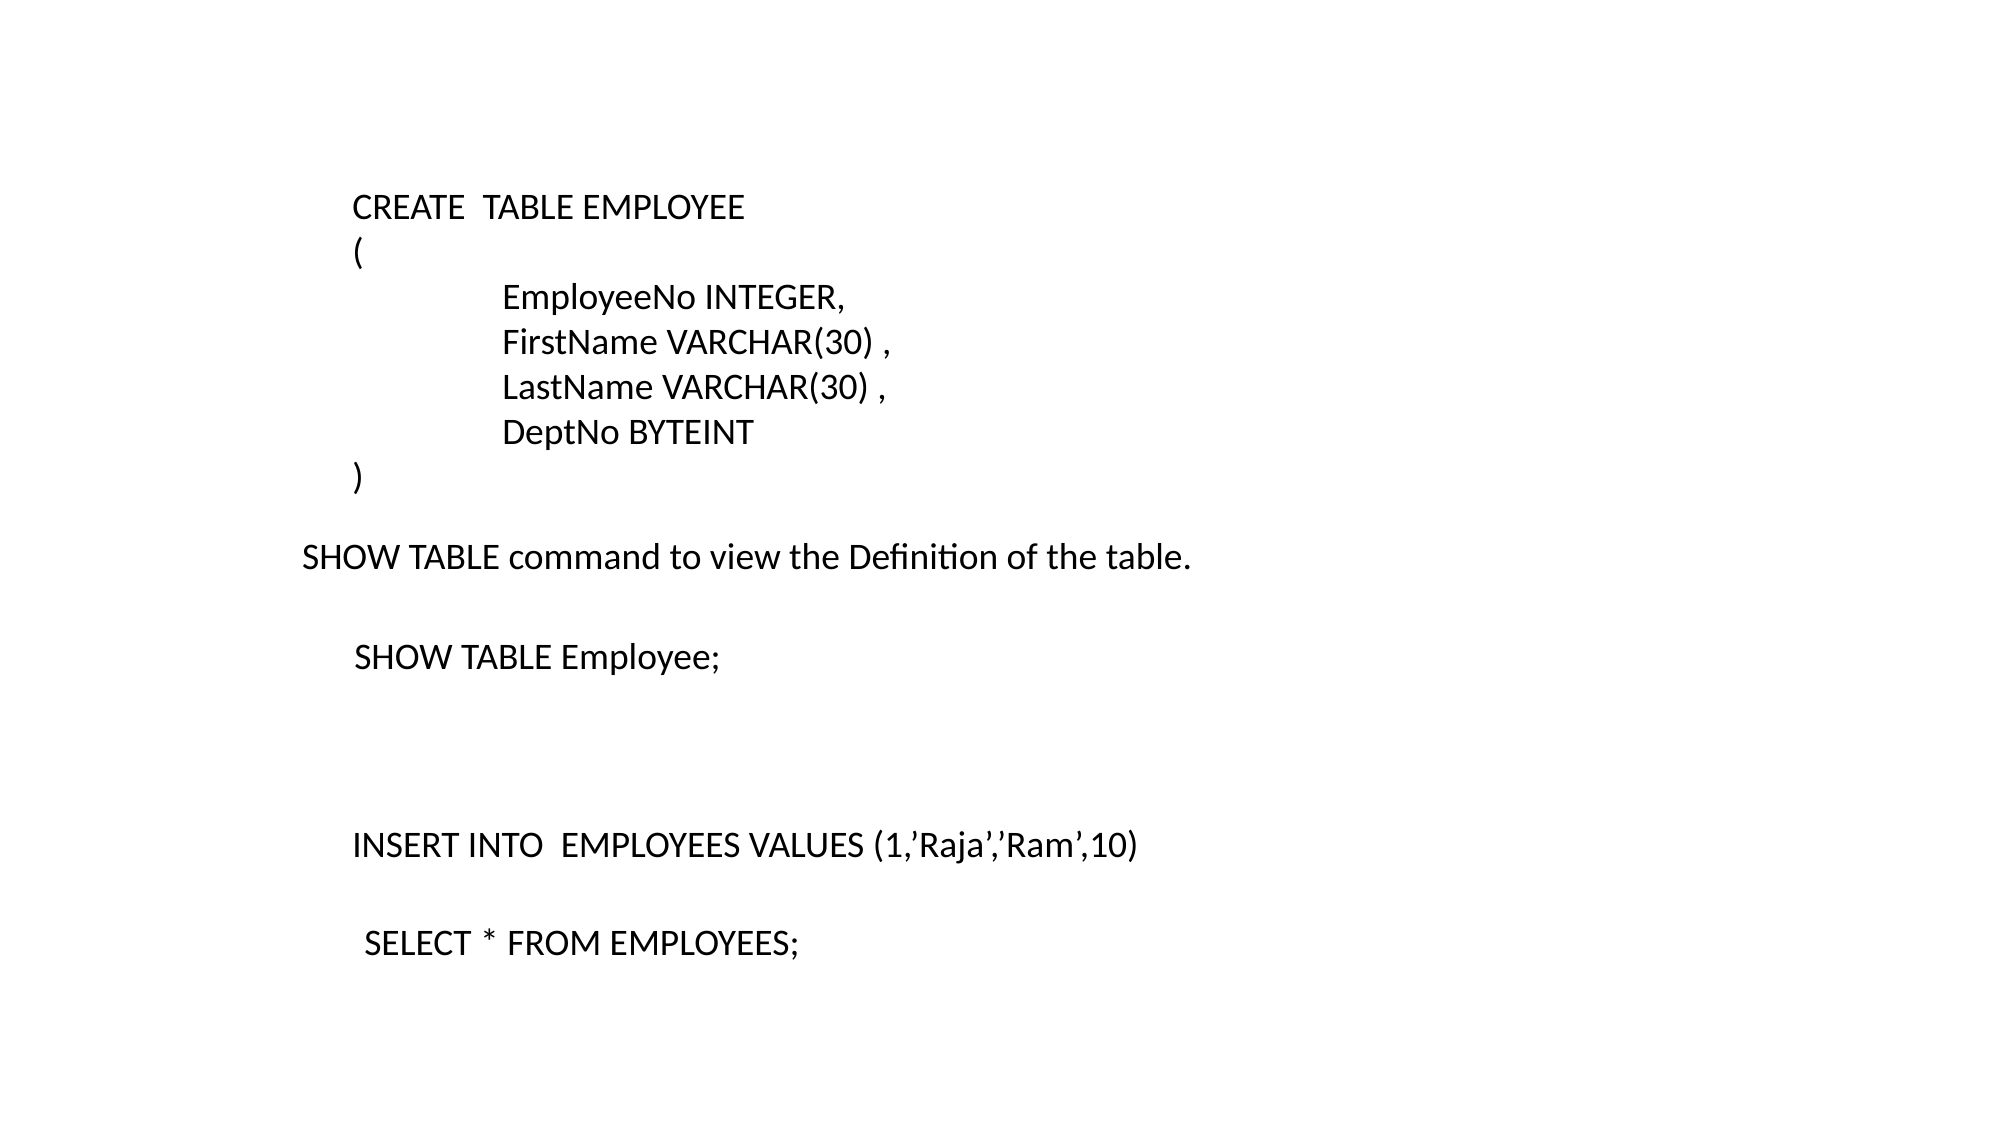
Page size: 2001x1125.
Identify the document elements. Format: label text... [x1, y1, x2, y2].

text_box CREATE TABLE EMPLOYEE ( EmployeeNo INTEGER, FirstName VARCHAR(30) , LastName VARCHAR(30) , DeptNo BYTEINT ) [337, 174, 1088, 505]
text_box SHOW TABLE command to view the Definition of the table. [287, 524, 1625, 585]
text_box INSERT INTO EMPLOYEES VALUES (1,’Raja’,’Ram’,10) [337, 812, 1363, 873]
text_box SHOW TABLE Employee; [339, 624, 737, 685]
text_box SELECT * FROM EMPLOYEES; [349, 910, 1375, 971]
